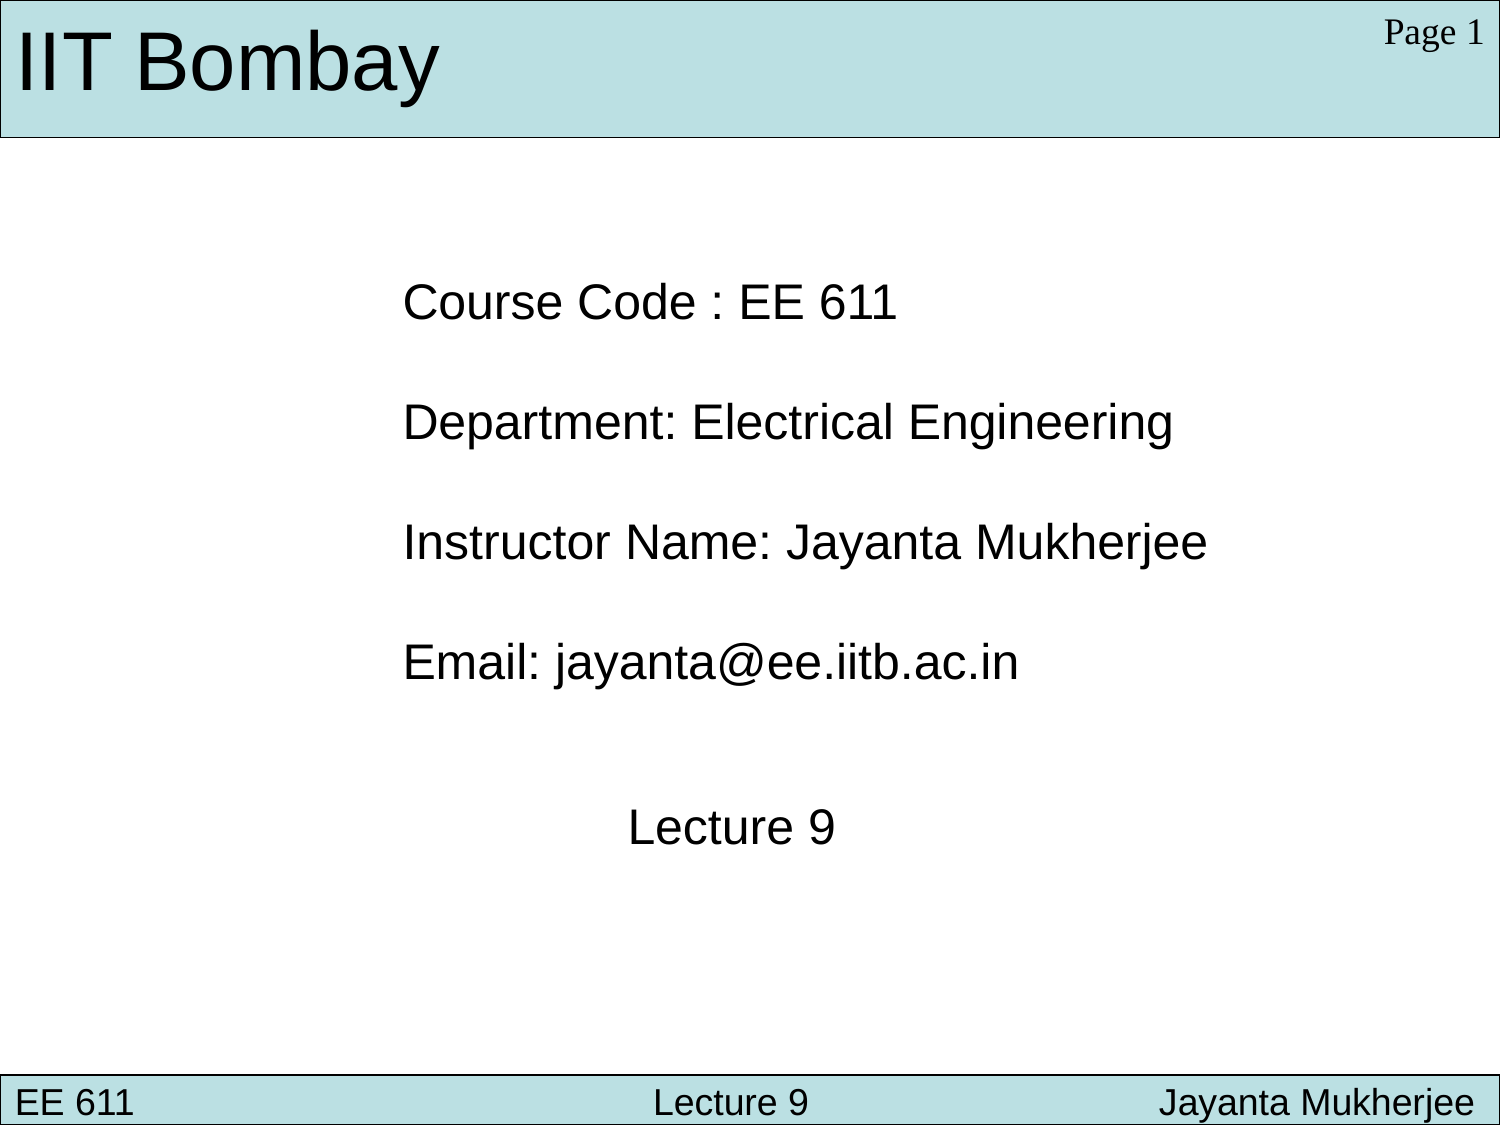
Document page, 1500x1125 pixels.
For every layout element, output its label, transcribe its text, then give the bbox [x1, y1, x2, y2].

text_box [0, 0, 1500, 138]
text_box Course Code : EE 611 Department: Electrical Engineering Instructor Name: Jayanta Mukherjee Email: jayanta@ee.iitb.ac.in [387, 262, 1224, 698]
text_box IIT Bombay [1, 0, 456, 115]
text_box Page 1 [1368, 0, 1500, 60]
text_box EE 611 Lecture 9 Jayanta Mukherjee [0, 1074, 1500, 1125]
text_box Lecture 9 [612, 787, 851, 863]
